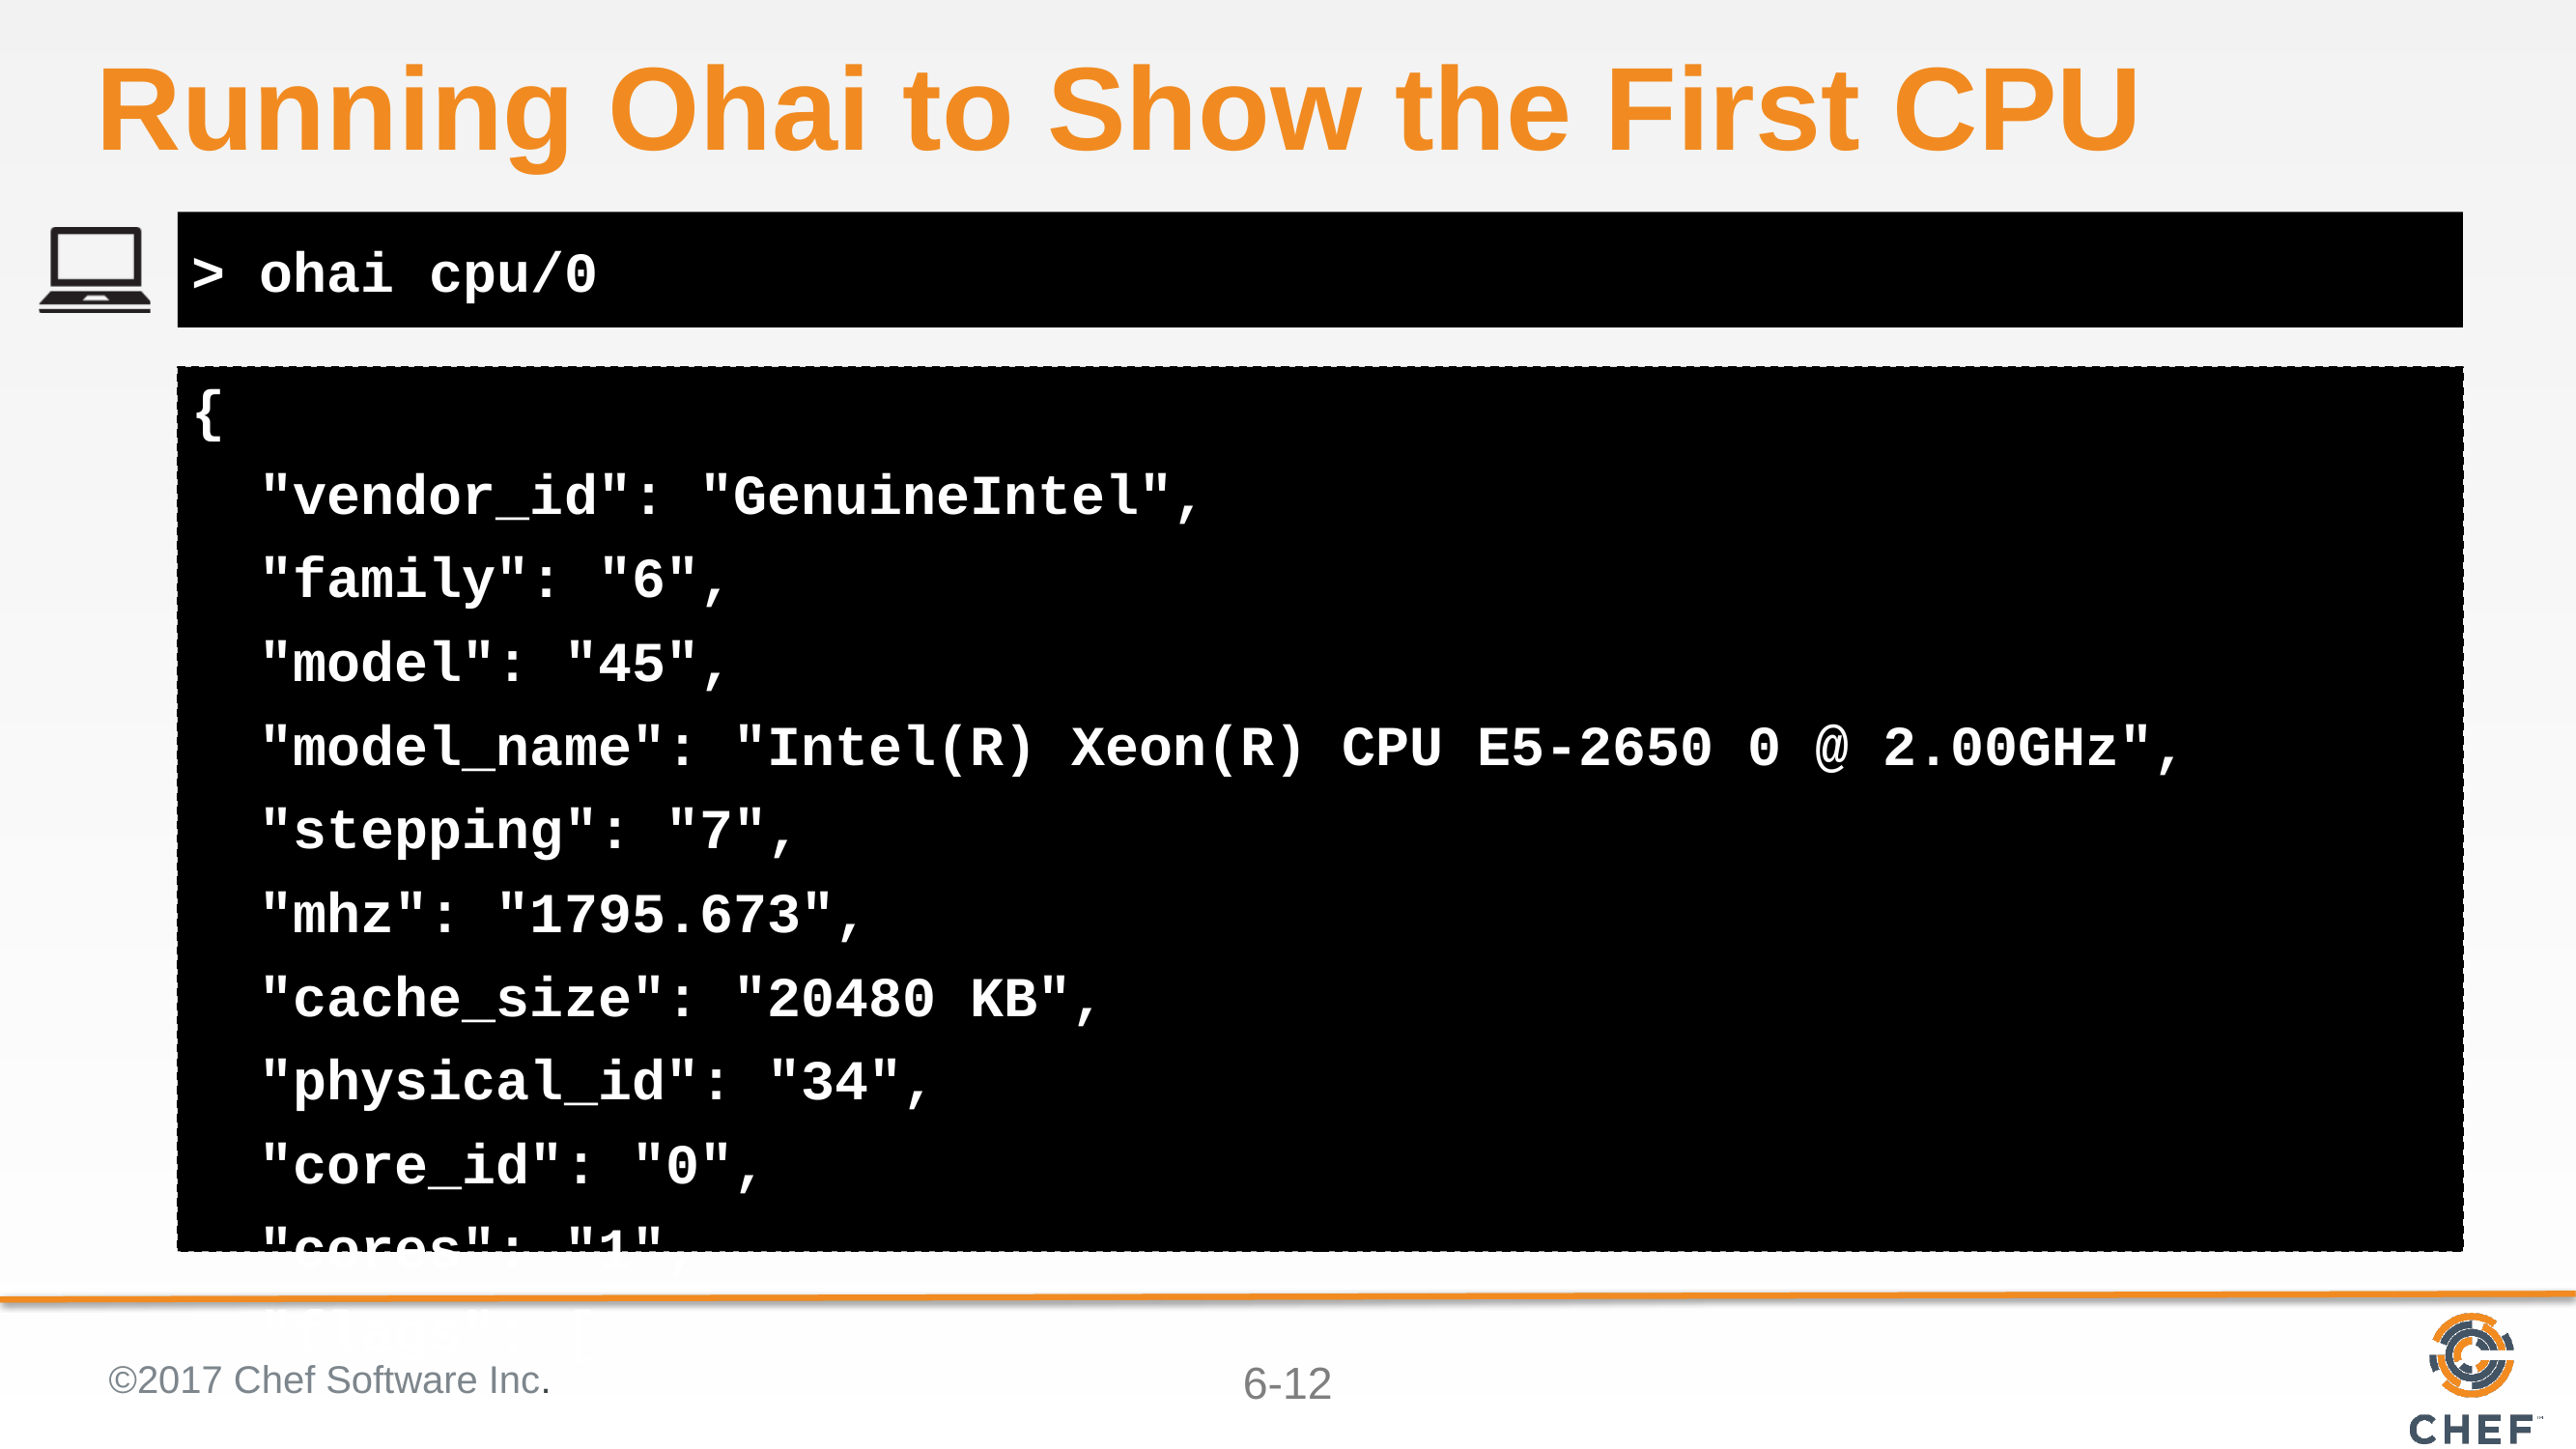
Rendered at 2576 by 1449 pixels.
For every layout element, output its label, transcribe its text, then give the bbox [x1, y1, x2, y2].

picture [2399, 1297, 2551, 1449]
list { "vendor_id": "GenuineIntel", "family": "6", "model": "45", "model_name": "Intel(R) Xeon(R) CPU E5-2650 0 @ 2.00GHz", "stepping": "7", "mhz": "1795.673", "cache_size": "20480 KB", "physical_id": "34", "core_id": "0", "cores": "1", "flags": [ [177, 366, 2464, 1252]
list > ohai cpu/0 [177, 212, 2463, 327]
title Running Ohai to Show the First CPU [96, 48, 2463, 180]
